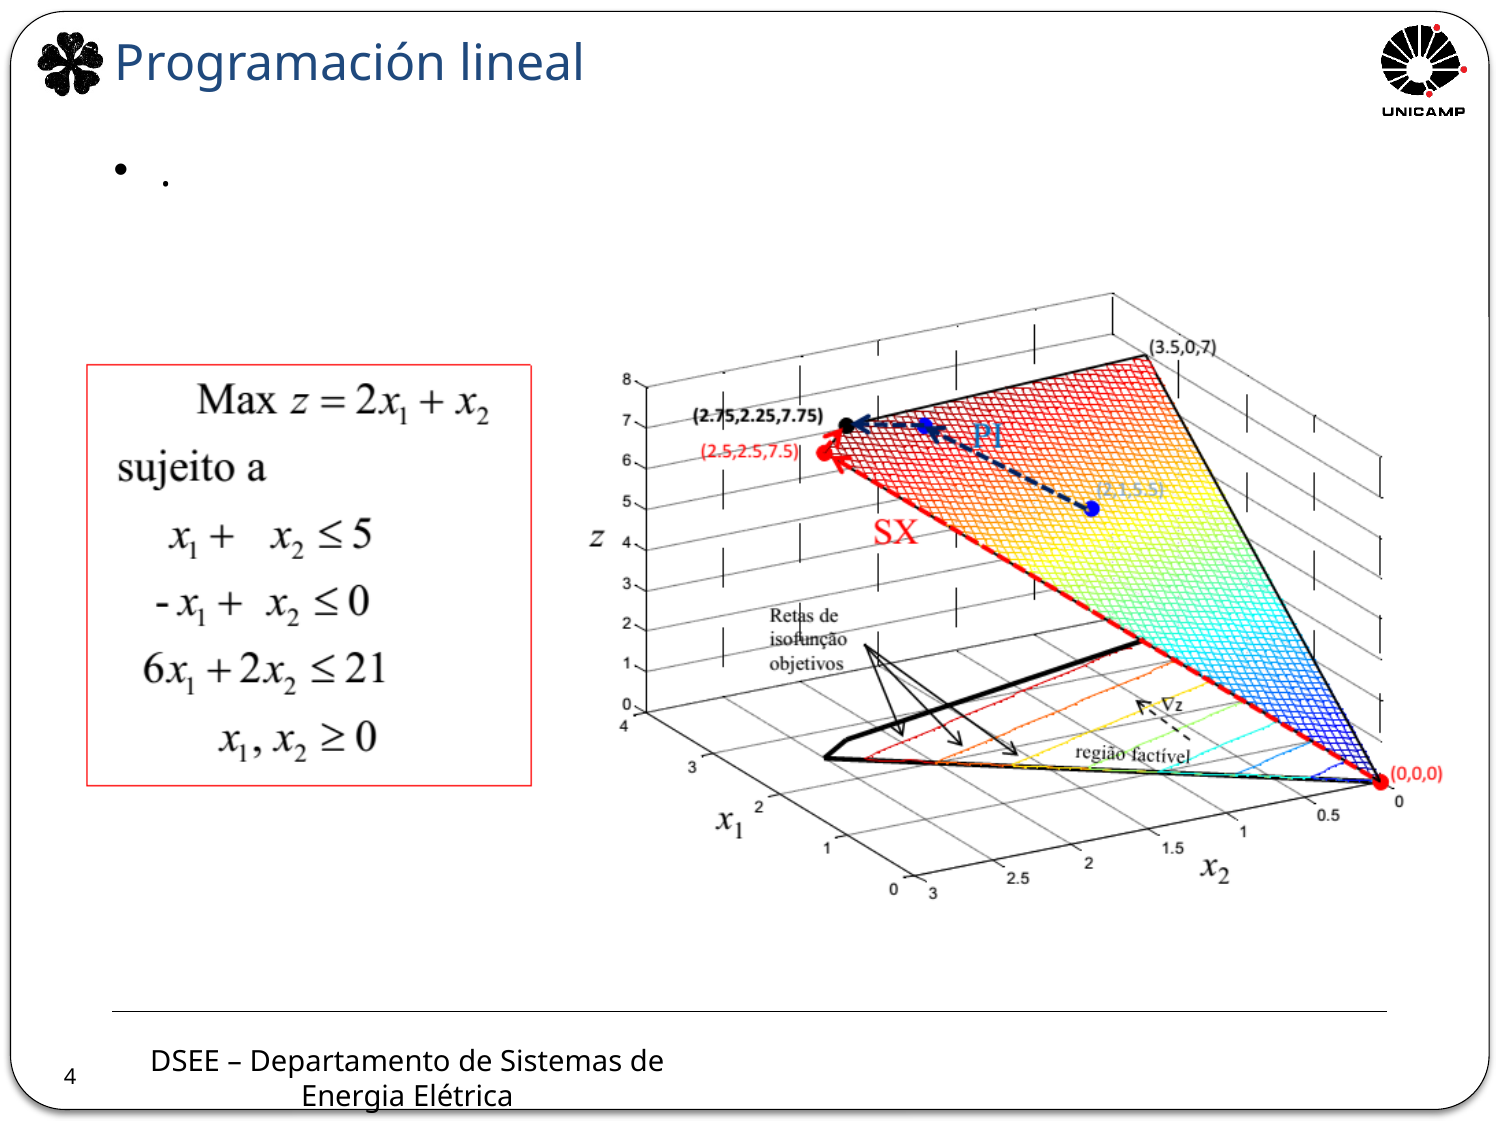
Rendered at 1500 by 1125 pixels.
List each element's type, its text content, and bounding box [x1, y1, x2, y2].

picture [12, 17, 110, 112]
text_box . [98, 137, 1412, 202]
picture [1381, 24, 1467, 30]
picture [70, 233, 1459, 910]
slide_number 4 [41, 1048, 99, 1106]
text_box Programación lineal [100, 30, 1500, 106]
picture [1381, 106, 1467, 116]
